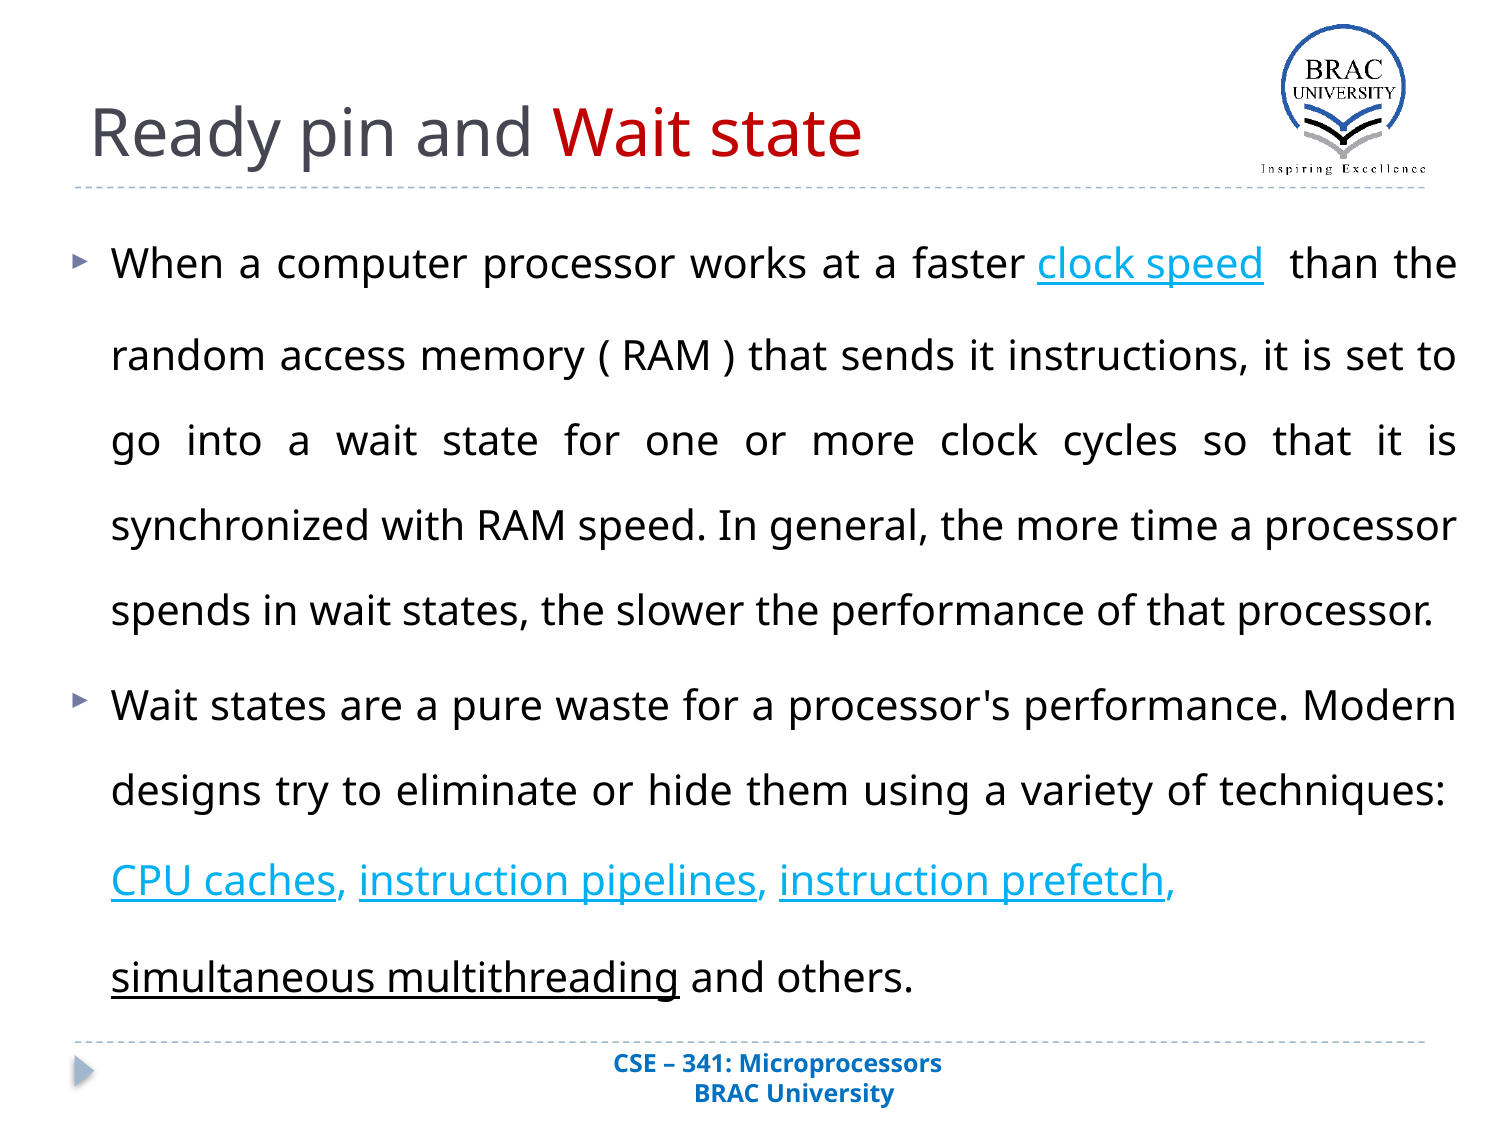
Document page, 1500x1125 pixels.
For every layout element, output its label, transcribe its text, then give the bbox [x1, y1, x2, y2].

picture [1261, 24, 1425, 175]
list When a computer processor works at a faster clock speed than the random access memory ( RAM ) that sends it instructions, it is set to go into a wait state for one or more clock cycles so that it is synchronized with RAM speed. In general, the more time a processor spends in wait states, the slower the performance of that processor. Wait states are a pure waste for a processor's performance. Modern designs try to eliminate or hide them using a variety of techniques: CPU caches, instruction pipelines, instruction prefetch, simultaneous multithreading and others. [55, 189, 1473, 1038]
title Ready pin and Wait state [75, 62, 1369, 177]
